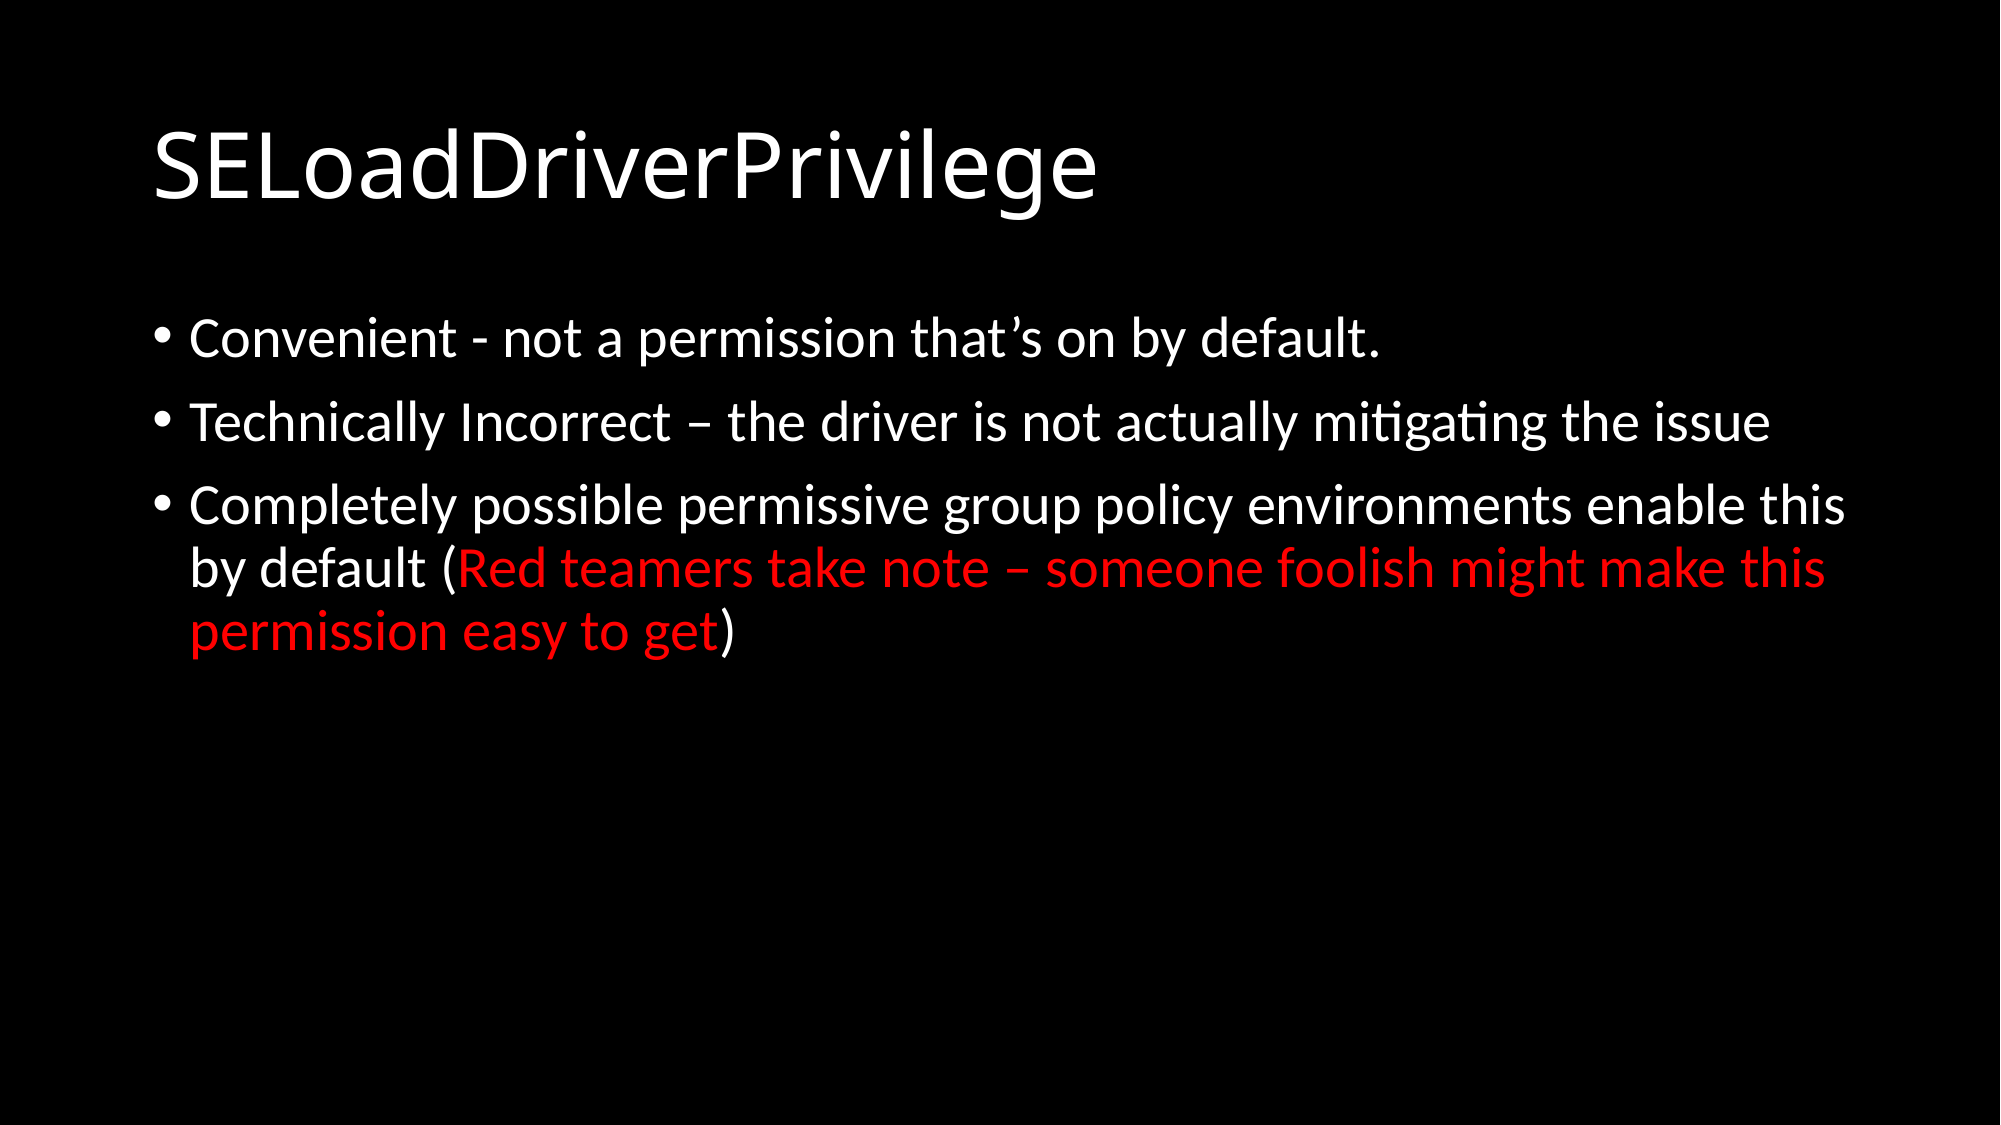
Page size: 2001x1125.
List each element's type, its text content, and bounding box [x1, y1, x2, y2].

list Convenient - not a permission that’s on by default. Technically Incorrect – the driver is not actually mitigating the issue Completely possible permissive group policy environments enable this by default (Red teamers take note – someone foolish might make this permission easy to get) [137, 299, 1863, 1014]
title SELoadDriverPrivilege [137, 59, 1863, 278]
